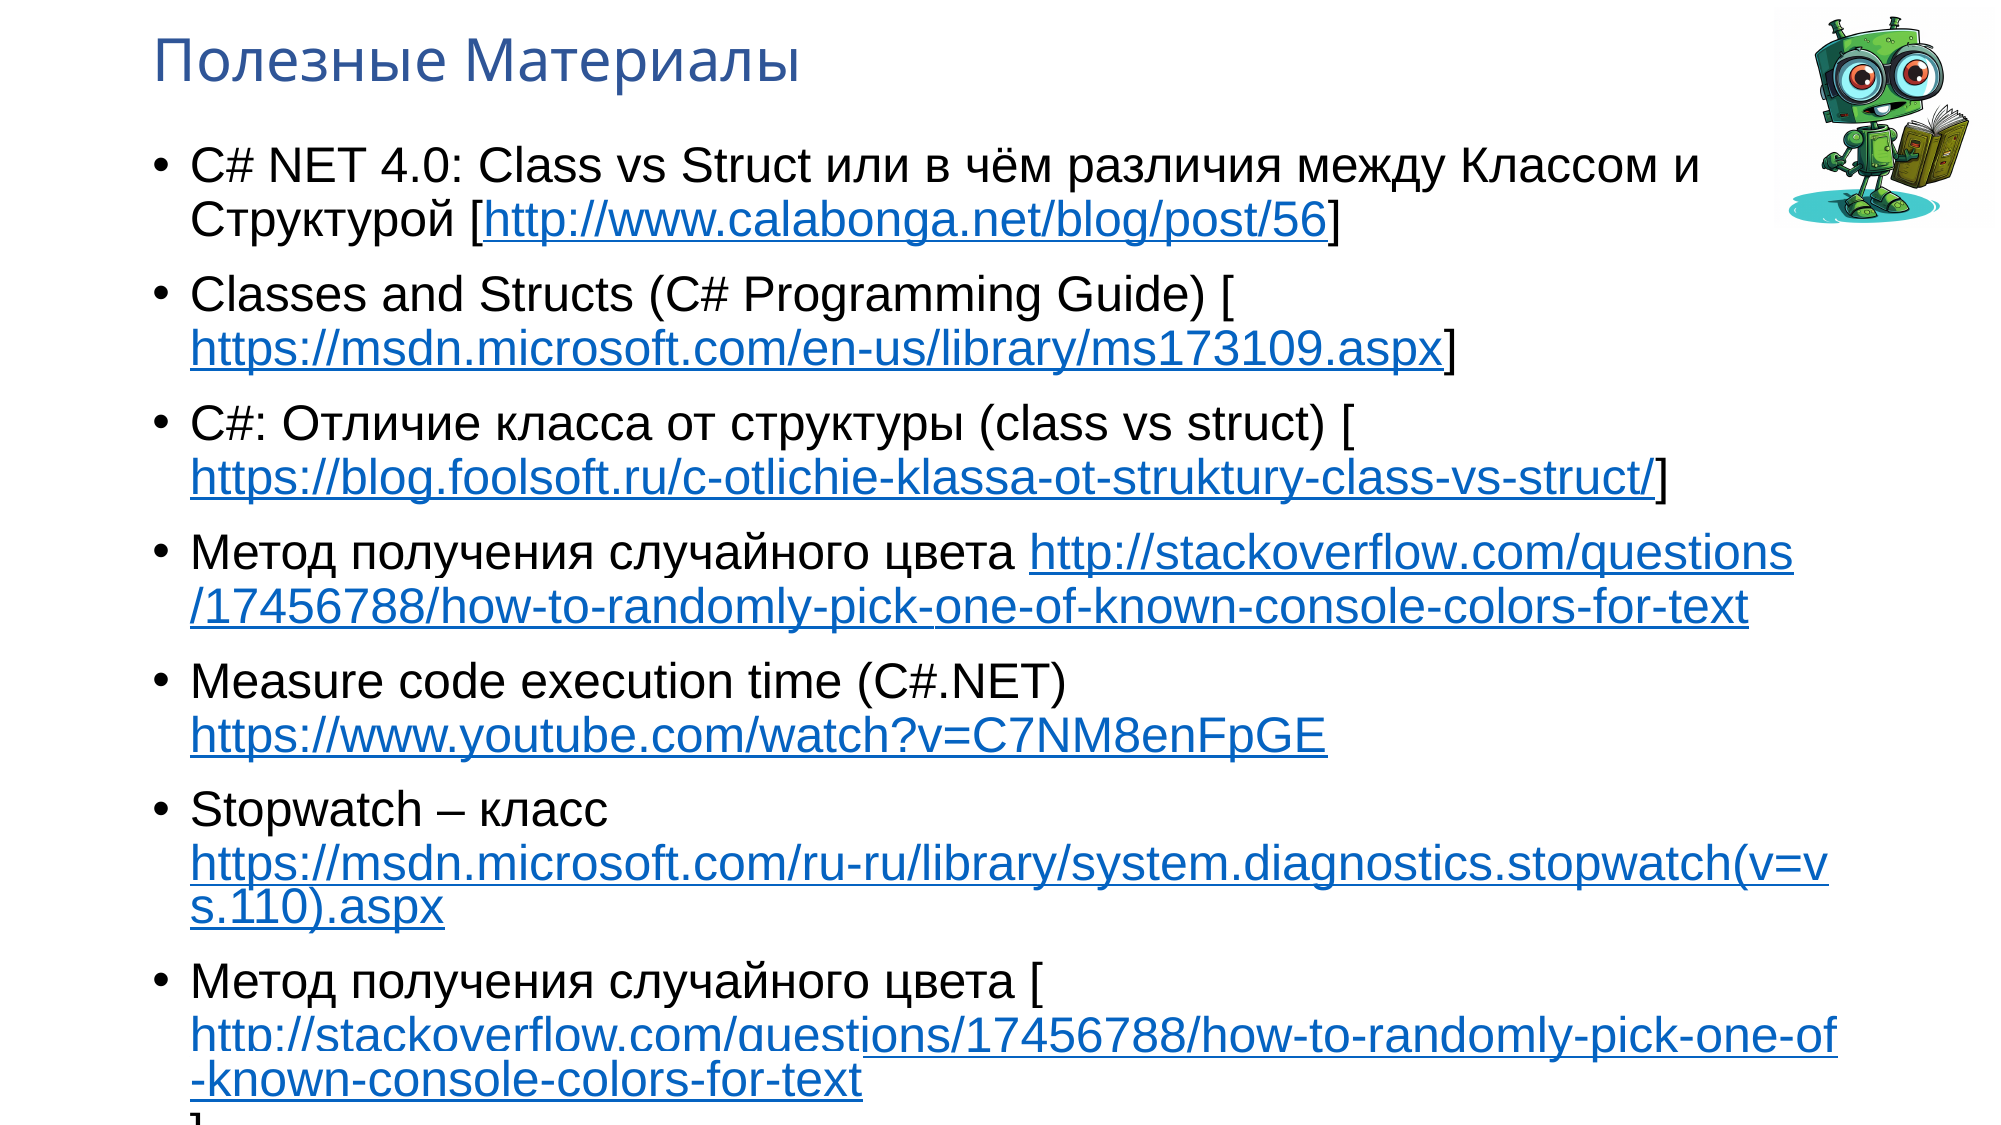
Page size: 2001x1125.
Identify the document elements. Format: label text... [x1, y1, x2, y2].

picture [1774, 7, 1995, 228]
title Полезные Материалы [137, 21, 1863, 102]
list C# NET 4.0: Class vs Struct или в чём различия между Классом и Структурой [http://www.calabonga.net/blog/post/56] Classes and Structs (C# Programming Guide) [https://msdn.microsoft.com/en-us/library/ms173109.aspx] C#: Отличие класса от структуры (class vs struct) [https://blog.foolsoft.ru/c-otlichie-klassa-ot-struktury-class-vs-struct/] Метод получения случайного цвета http://stackoverflow.com/questions/17456788/how-to-randomly-pick-one-of-known-console-colors-for-text Measure code execution time (C#.NET) https://www.youtube.com/watch?v=C7NM8enFpGE Stopwatch – класс https://msdn.microsoft.com/ru-ru/library/system.diagnostics.stopwatch(v=vs.110).aspx Метод получения случайного цвета [http://stackoverflow.com/questions/17456788/how-to-randomly-pick-one-of-known-console-colors-for-text] [137, 132, 1863, 1104]
